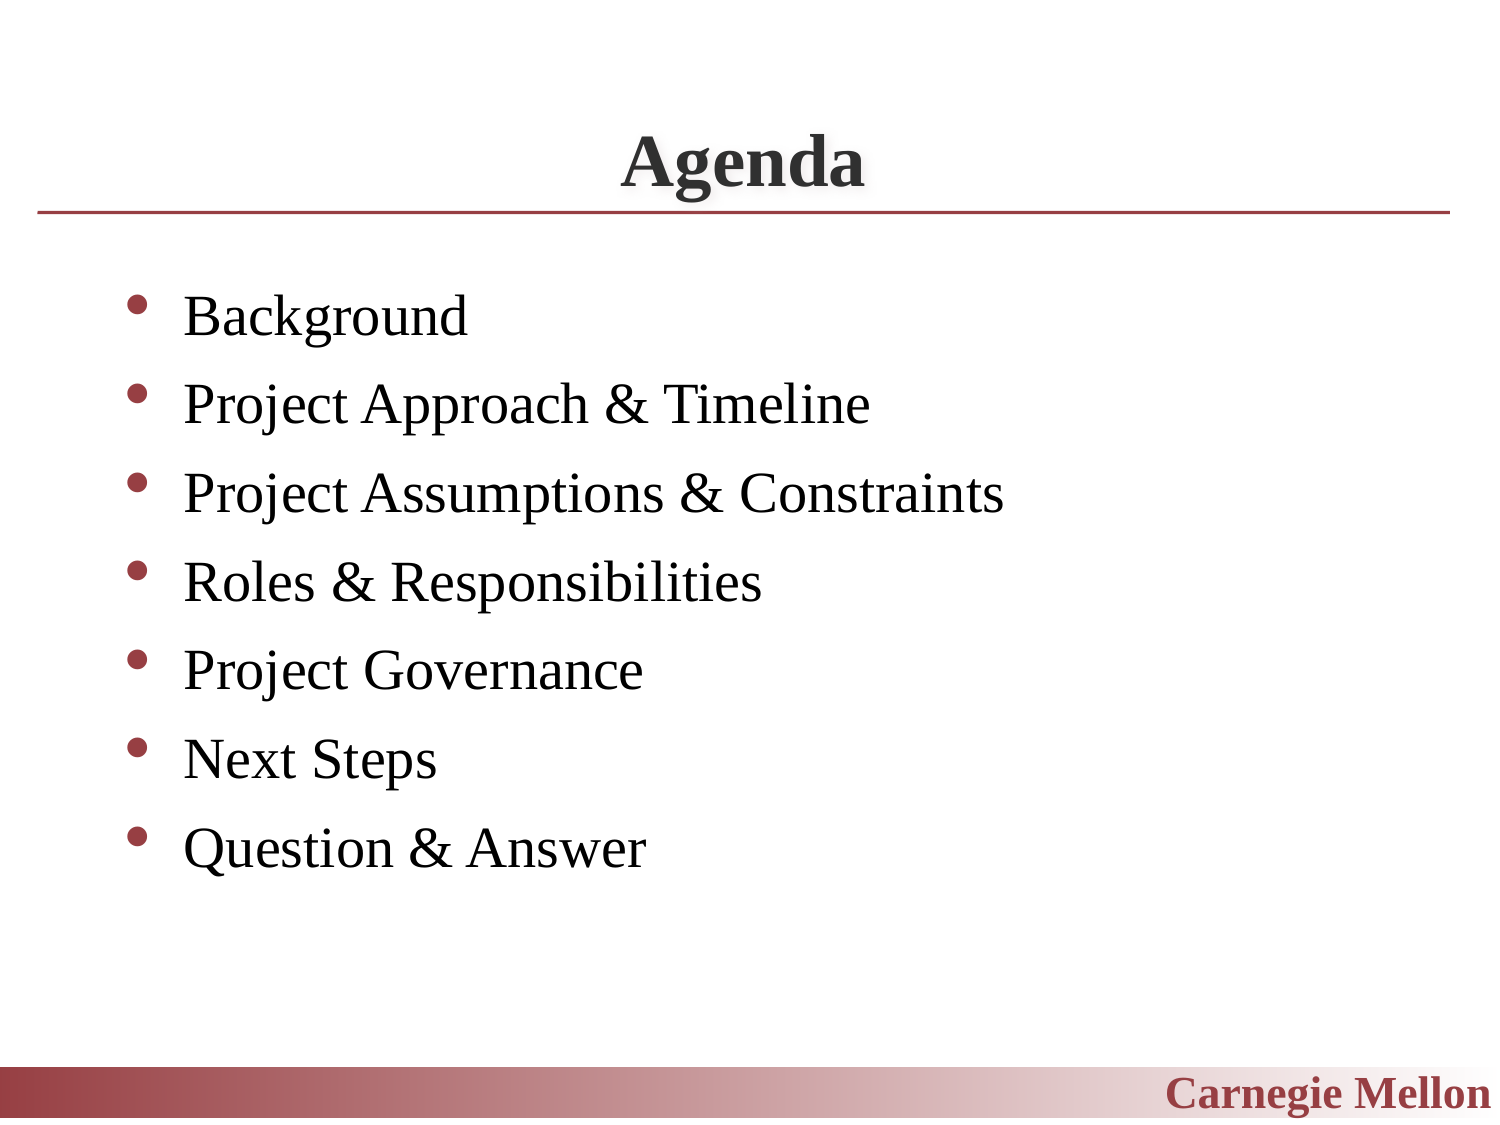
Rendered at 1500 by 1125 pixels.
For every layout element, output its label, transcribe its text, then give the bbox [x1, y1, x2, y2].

list Background Project Approach & Timeline Project Assumptions & Constraints Roles & Responsibilities Project Governance Next Steps Question & Answer [112, 262, 1388, 938]
title Agenda [37, 62, 1450, 250]
